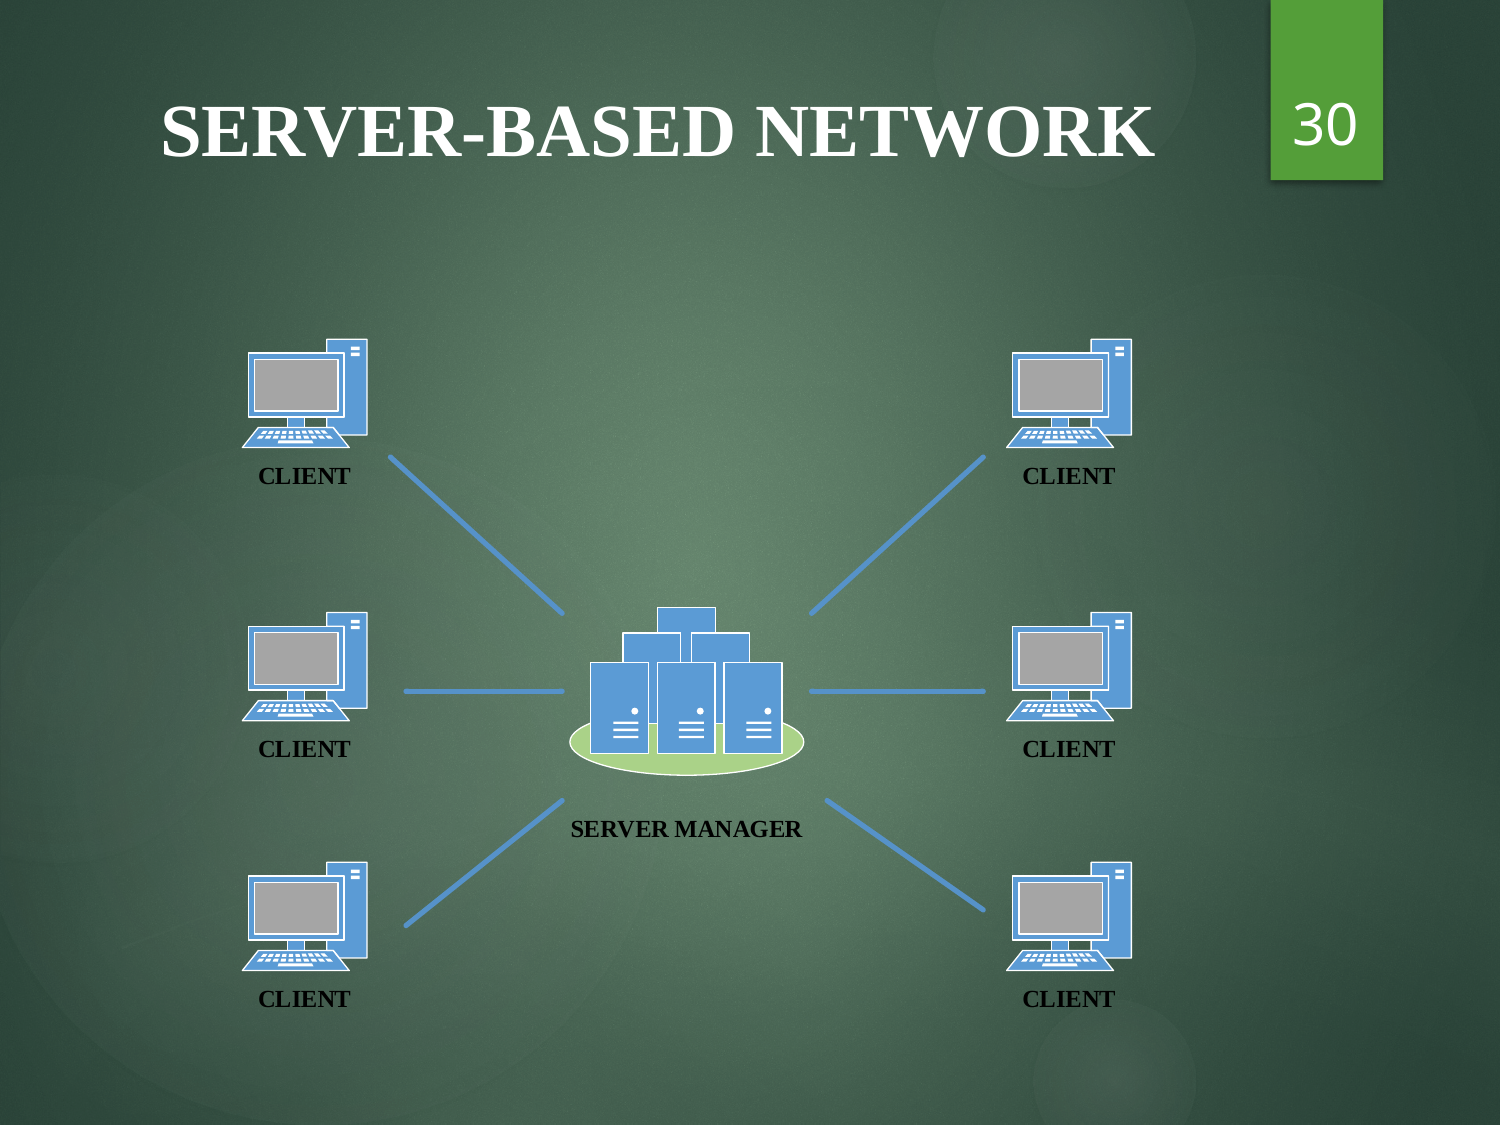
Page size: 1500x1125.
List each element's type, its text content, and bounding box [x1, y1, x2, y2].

slide_number 30 [1273, 48, 1378, 175]
title SERVER-BASED NETWORK [79, 74, 1237, 304]
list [239, 336, 1133, 1026]
